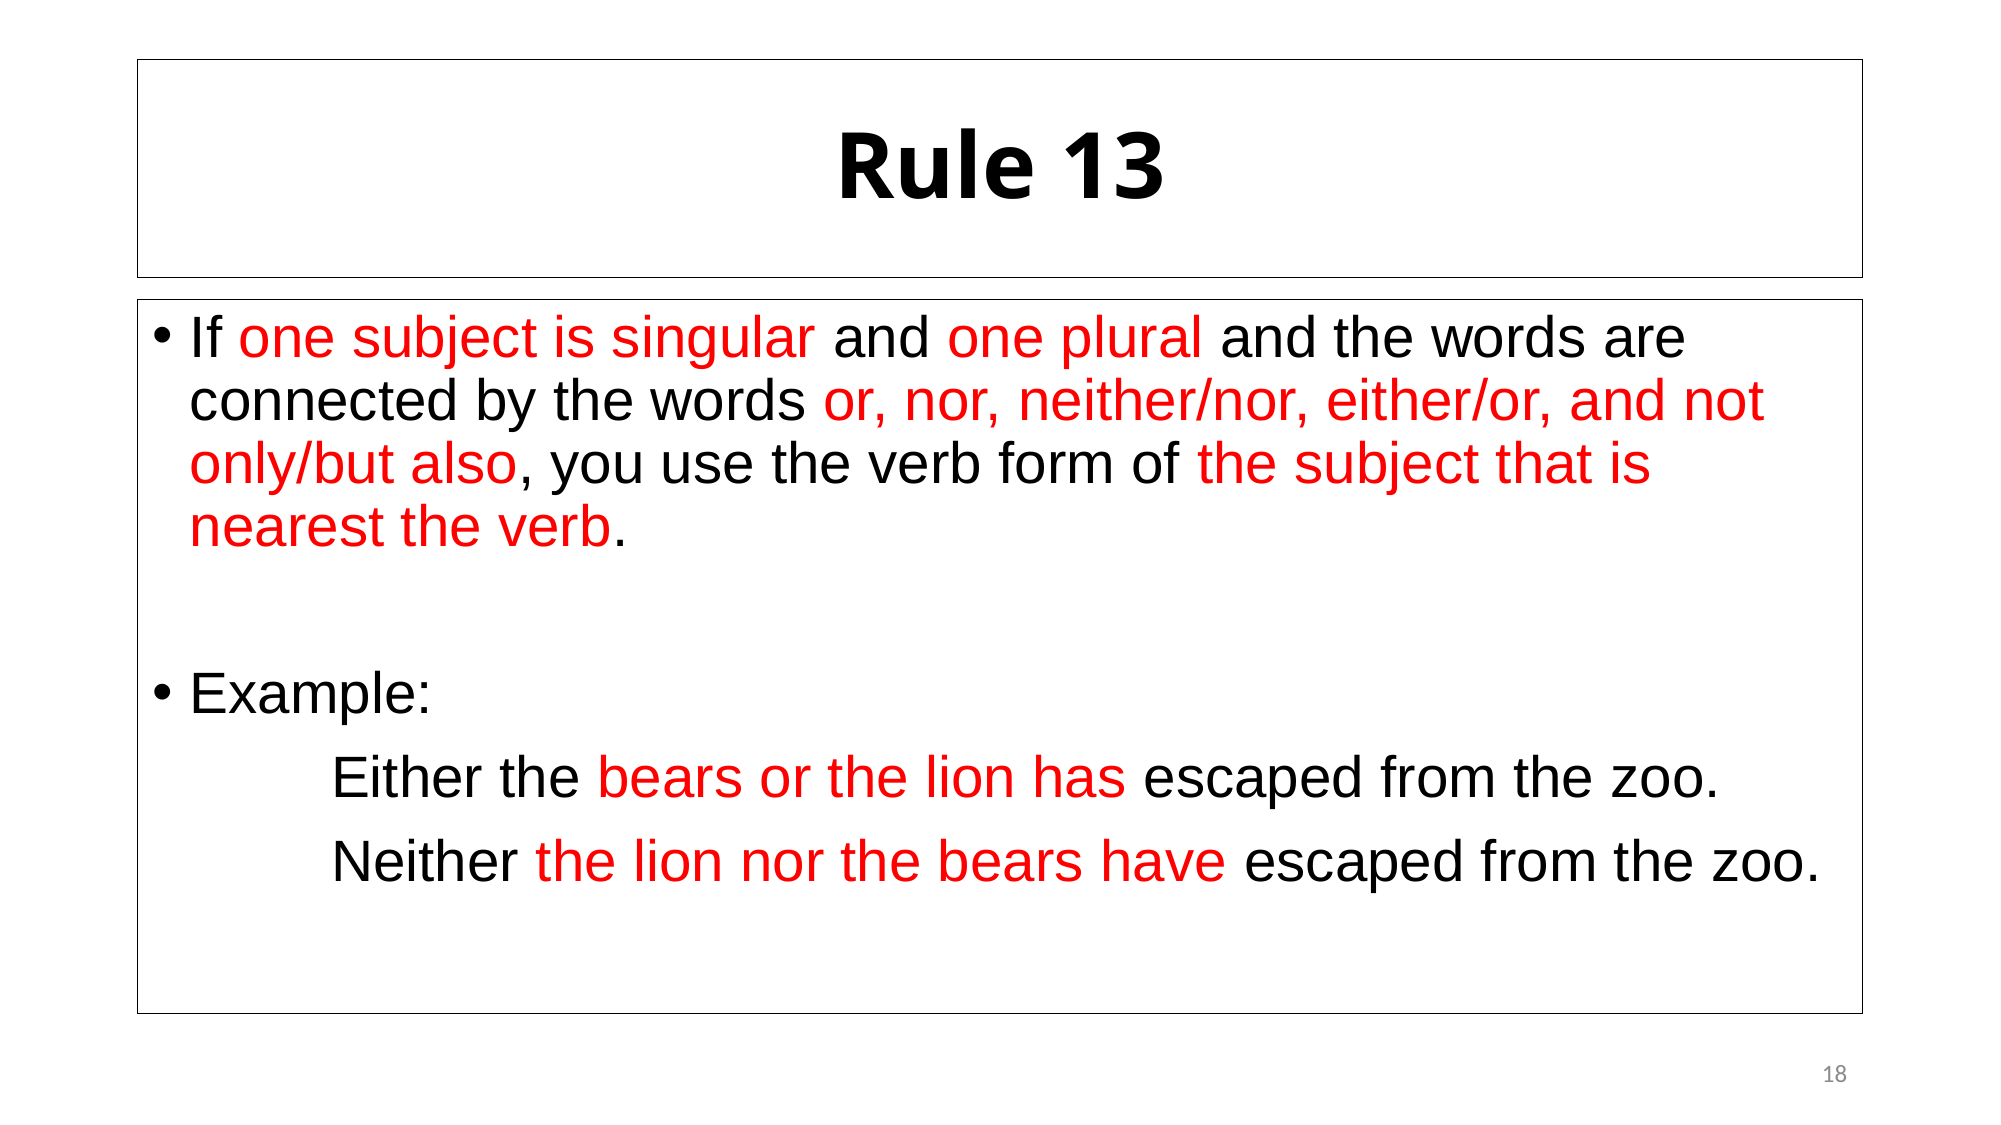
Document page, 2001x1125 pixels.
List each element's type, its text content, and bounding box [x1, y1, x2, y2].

list If one subject is singular and one plural and the words are connected by the words or, nor, neither/nor, either/or, and not only/but also, you use the verb form of the subject that is nearest the verb. Example: Either the bears or the lion has escaped from the zoo. Neither the lion nor the bears have escaped from the zoo. [137, 299, 1863, 1014]
title Rule 13 [137, 59, 1863, 278]
slide_number 18 [1412, 1042, 1863, 1103]
